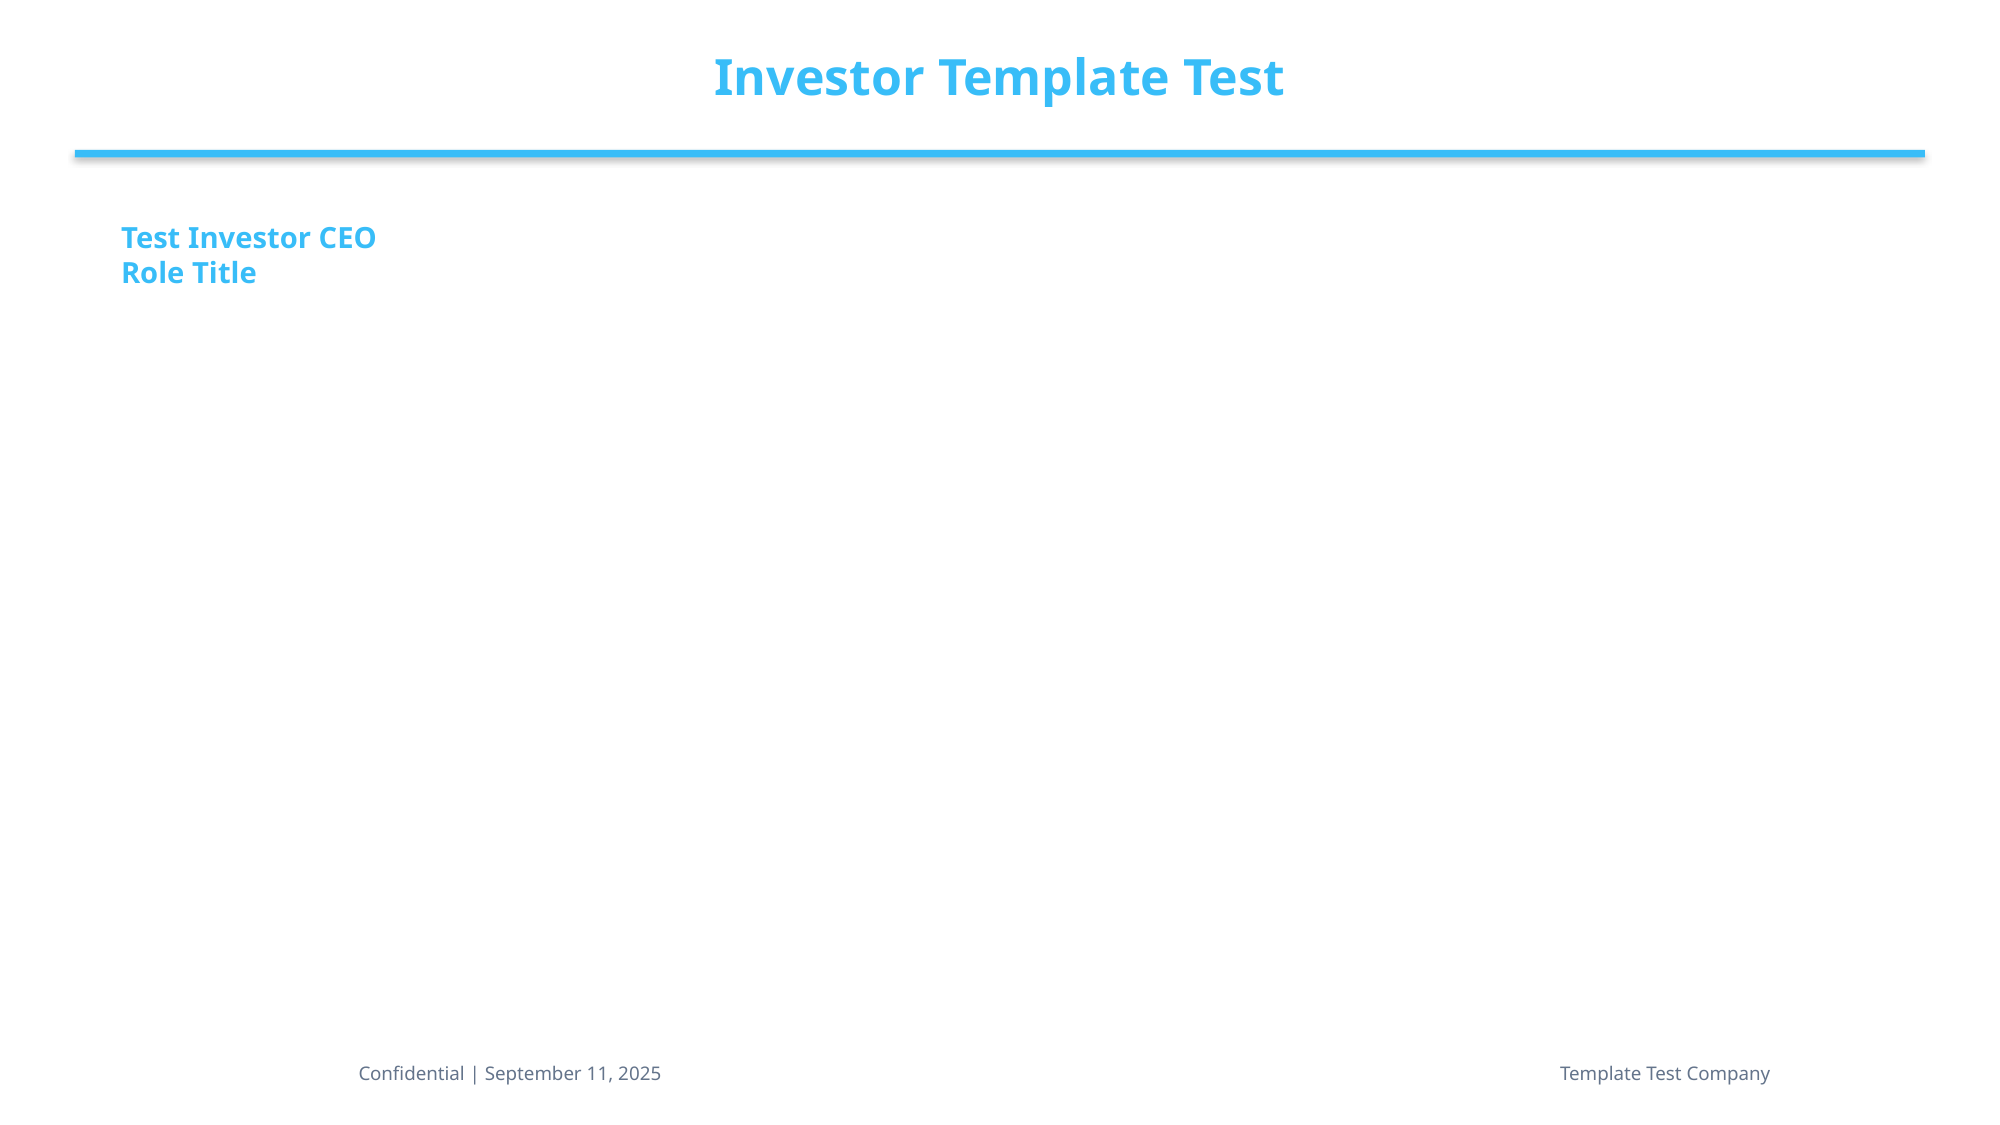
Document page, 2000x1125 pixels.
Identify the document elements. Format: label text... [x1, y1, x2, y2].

text_box Template Test Company [1552, 1053, 1778, 1091]
text_box [74, 149, 1926, 158]
text_box Confidential | September 11, 2025 [351, 1053, 669, 1091]
text_box Test Investor CEO Role Title [114, 217, 940, 293]
text_box Investor Template Test [714, 44, 1286, 105]
